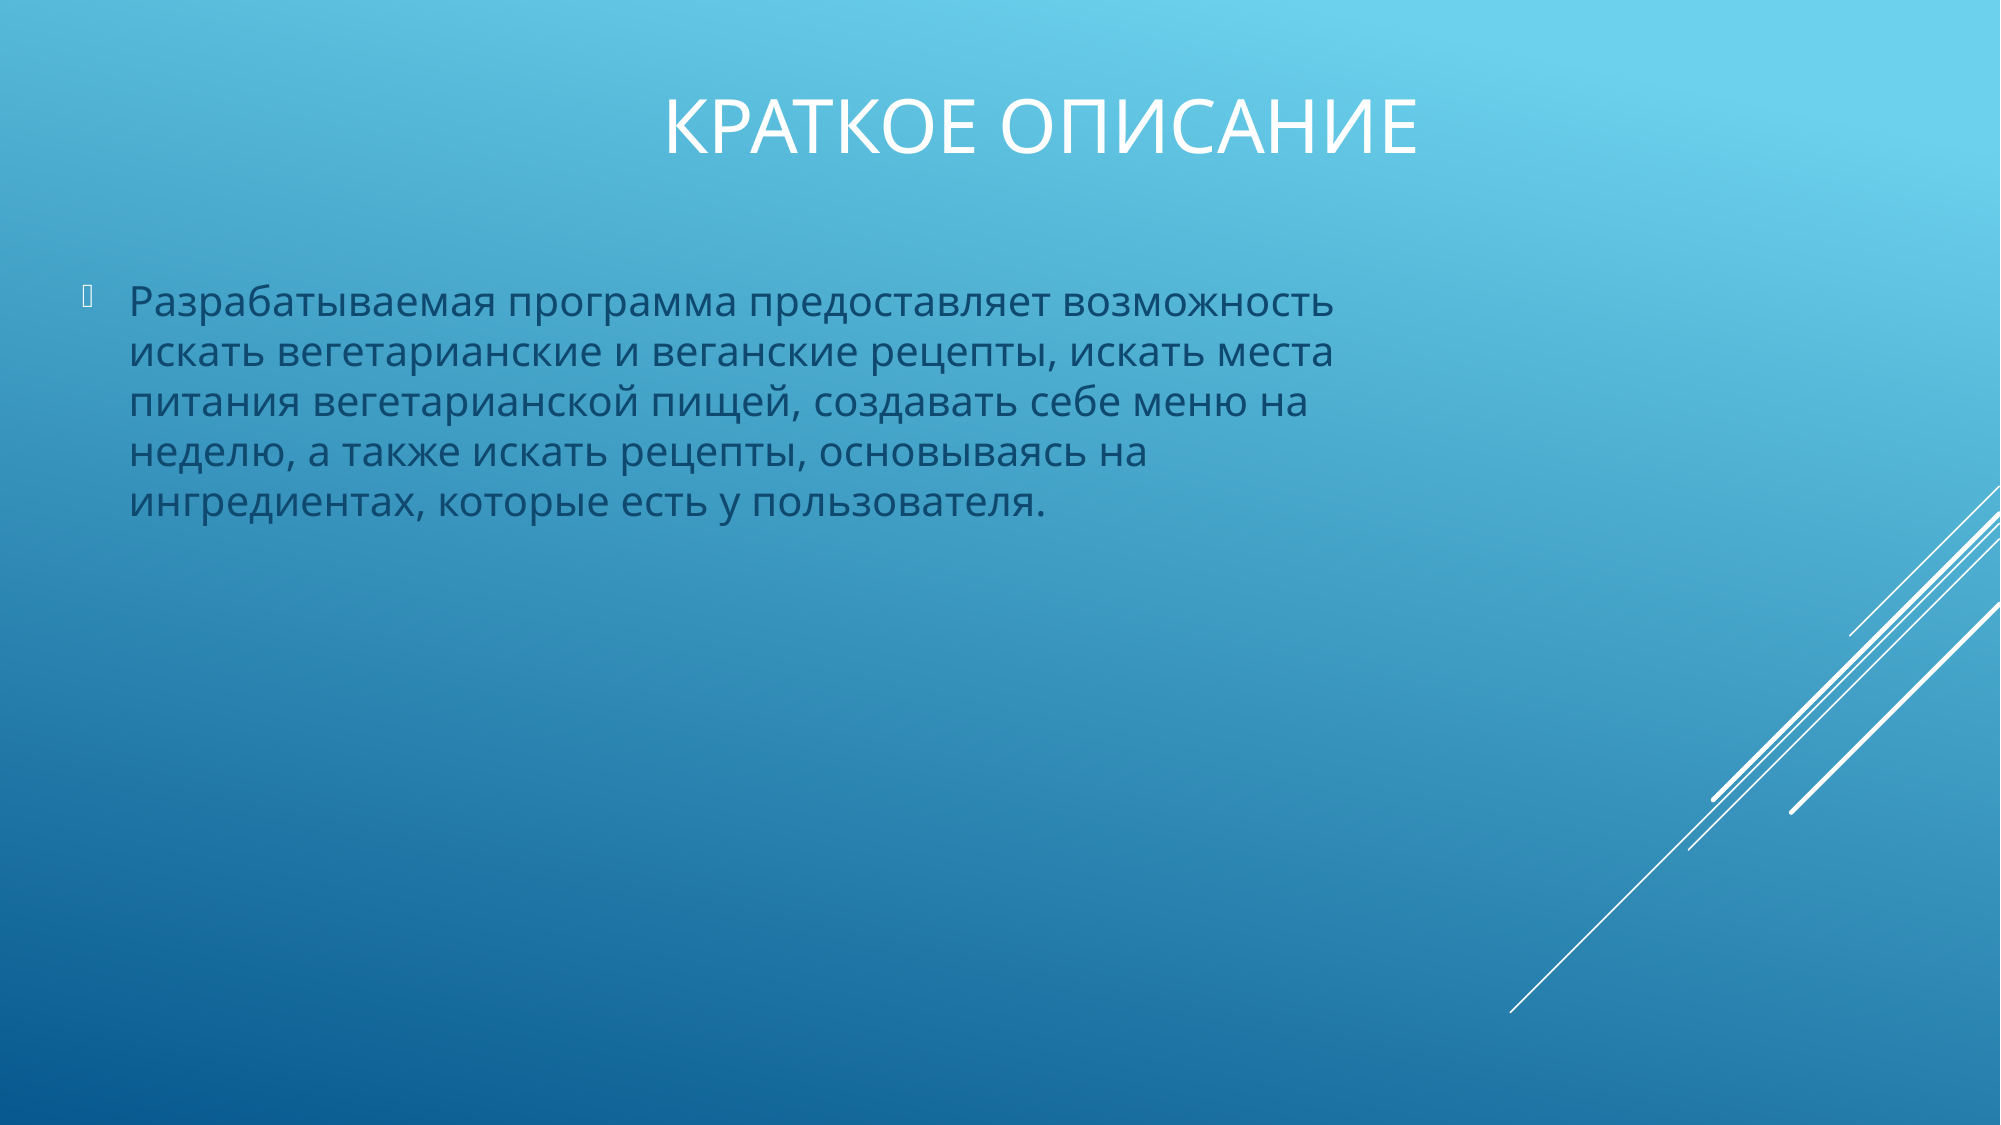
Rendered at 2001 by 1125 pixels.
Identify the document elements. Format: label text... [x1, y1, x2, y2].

title КРАТКОЕ ОПИСАНИЕ [341, 0, 1742, 248]
list Разрабатываемая программа предоставляет возможность искать вегетарианские и веганские рецепты, искать места питания вегетарианской пищей, создавать себе меню на неделю, а также искать рецепты, основываясь на ингредиентах, которые есть у пользователя. [66, 179, 1467, 620]
